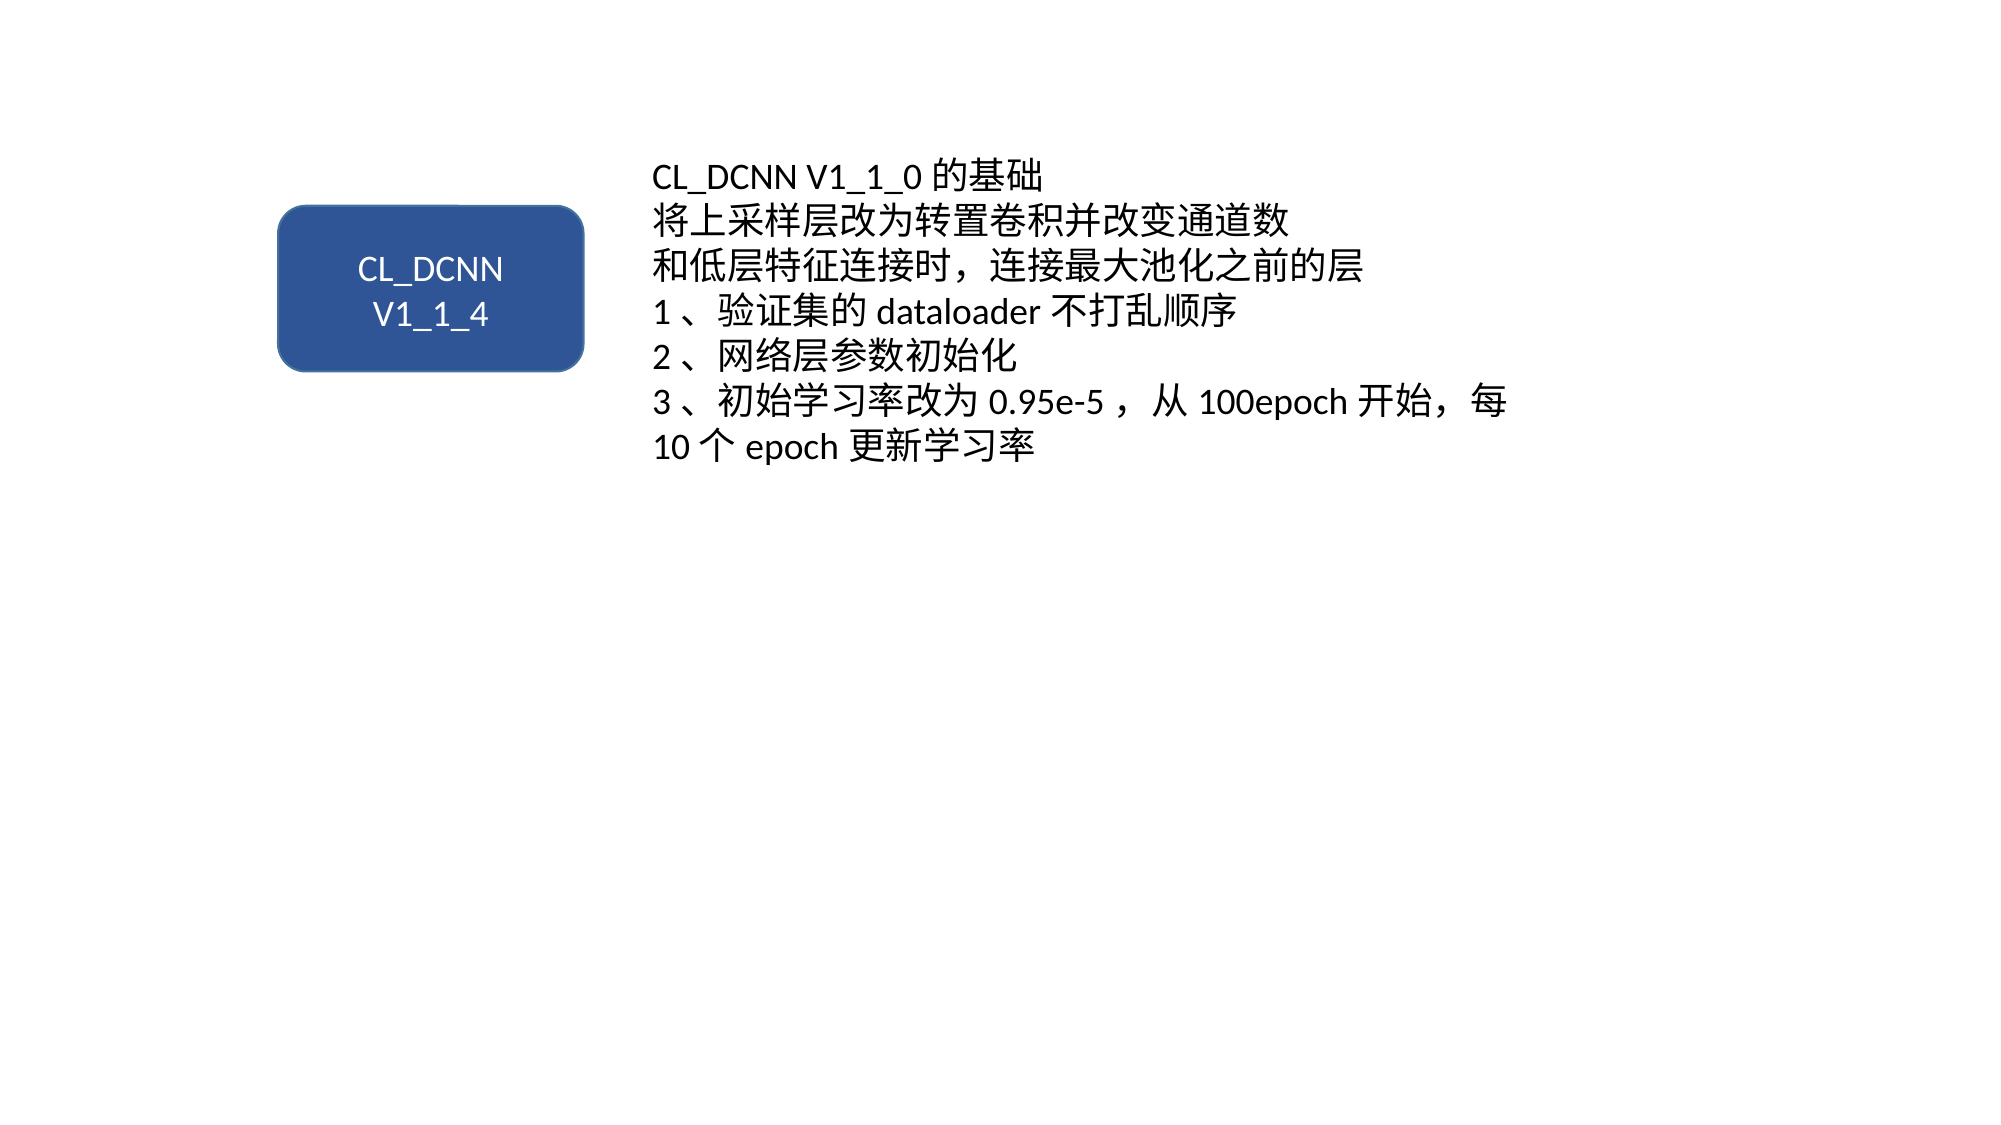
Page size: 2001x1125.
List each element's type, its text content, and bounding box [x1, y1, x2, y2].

text_box CL_DCNN V1_1_0的基础 将上采样层改为转置卷积并改变通道数 和低层特征连接时，连接最大池化之前的层 1、验证集的dataloader不打乱顺序 2、网络层参数初始化 3、初始学习率改为0.95e-5，从100epoch开始，每10个epoch更新学习率 [637, 144, 1528, 475]
text_box CL_DCNN V1_1_4 [276, 204, 585, 373]
